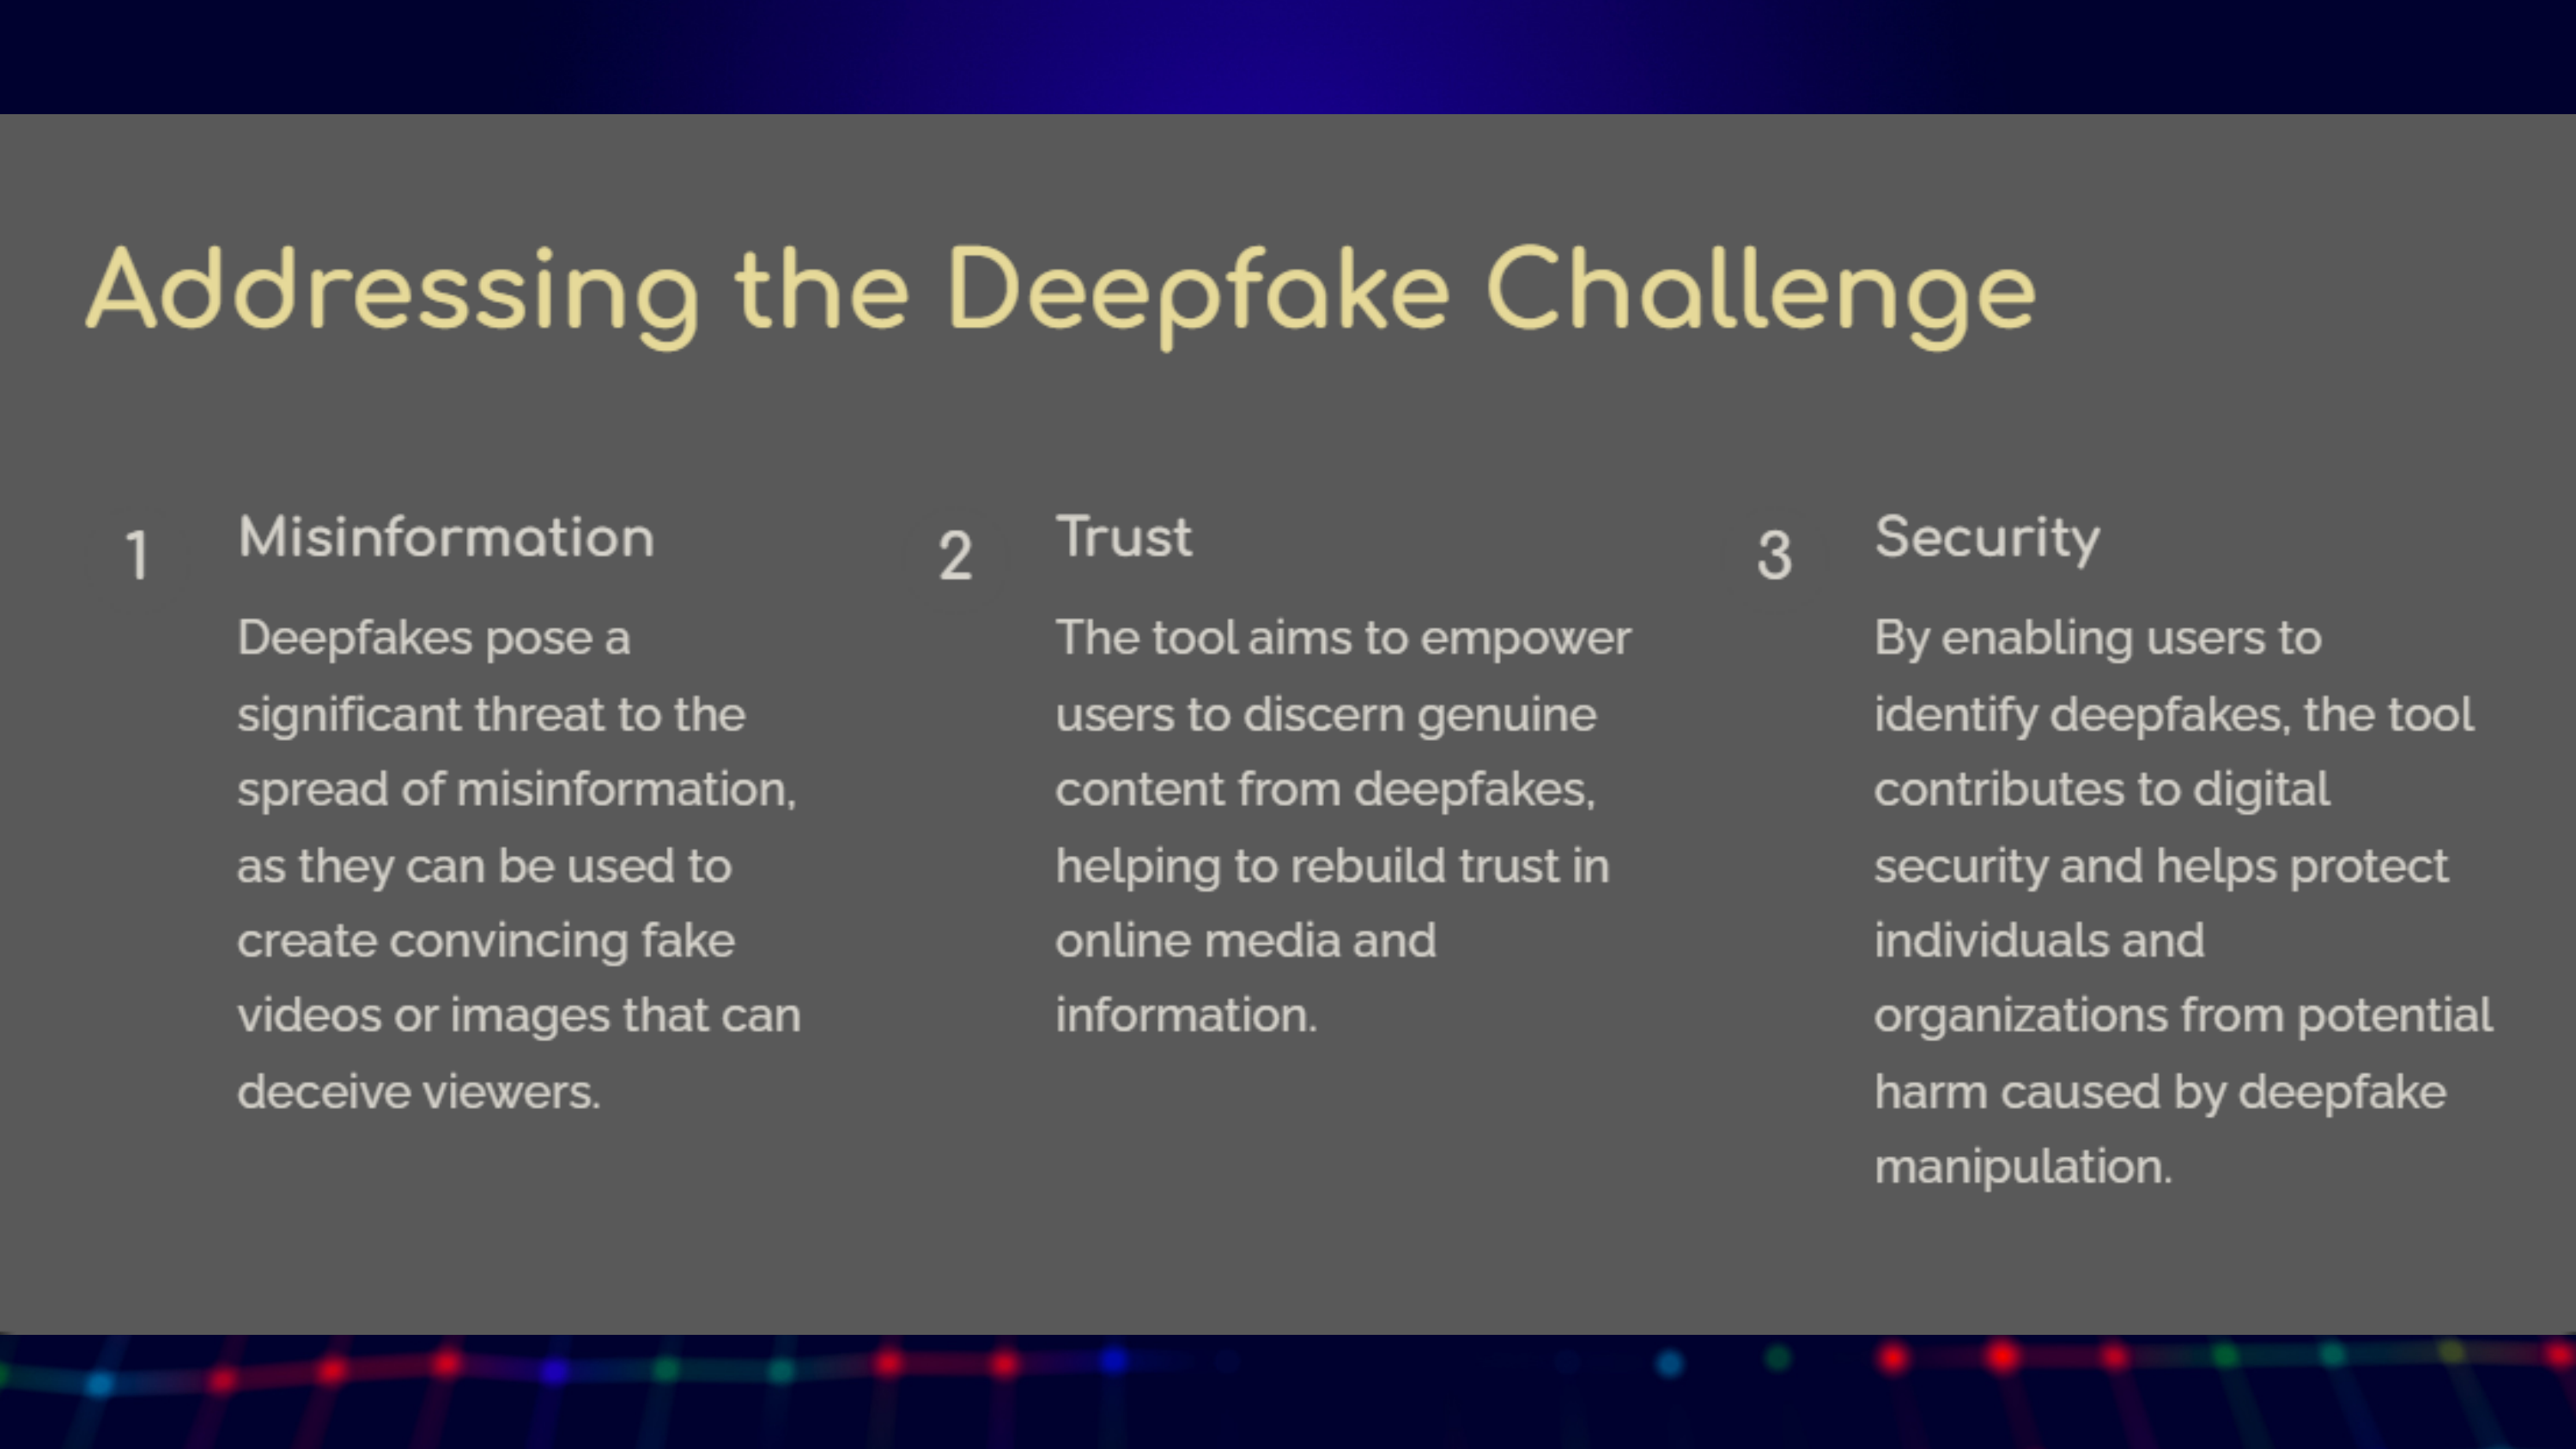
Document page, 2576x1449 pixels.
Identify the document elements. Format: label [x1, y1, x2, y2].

text_box [0, 114, 2576, 1335]
text_box [0, 1335, 2576, 1449]
text_box [0, 0, 2576, 114]
